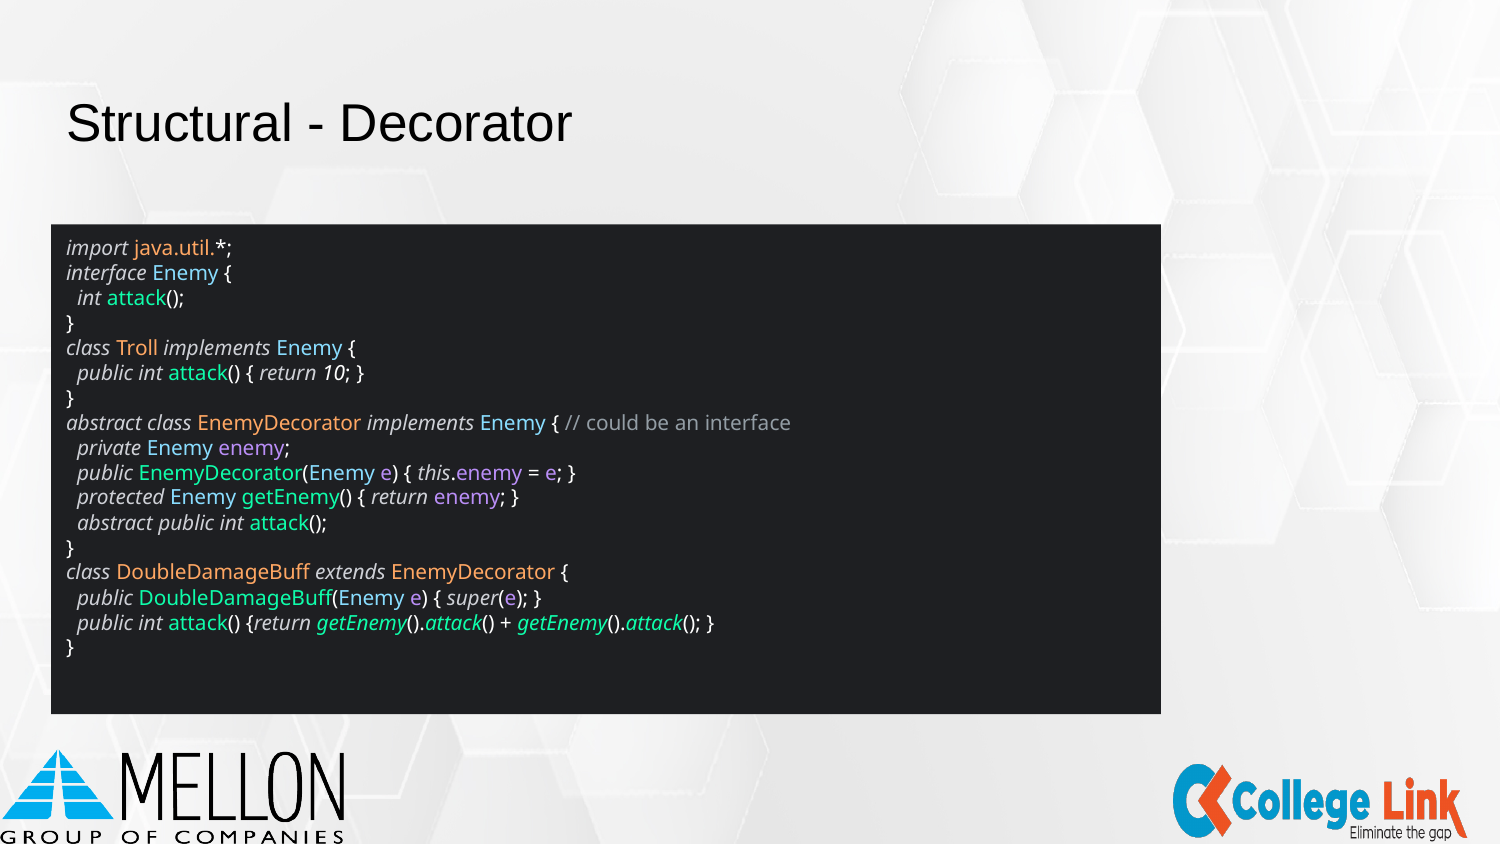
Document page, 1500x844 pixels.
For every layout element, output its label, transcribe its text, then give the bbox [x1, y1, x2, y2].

picture [0, 0, 1500, 844]
list import java.util.*; interface Enemy { int attack(); } class Troll implements Enemy { public int attack() { return 10; } } abstract class EnemyDecorator implements Enemy { // could be an interface private Enemy enemy; public EnemyDecorator(Enemy e) { this.enemy = e; } protected Enemy getEnemy() { return enemy; } abstract public int attack(); } class DoubleDamageBuff extends EnemyDecorator { public DoubleDamageBuff(Enemy e) { super(e); } public int attack() {return getEnemy().attack() + getEnemy().attack(); } } [51, 224, 1161, 715]
title Structural - Decorator [51, 72, 1449, 167]
